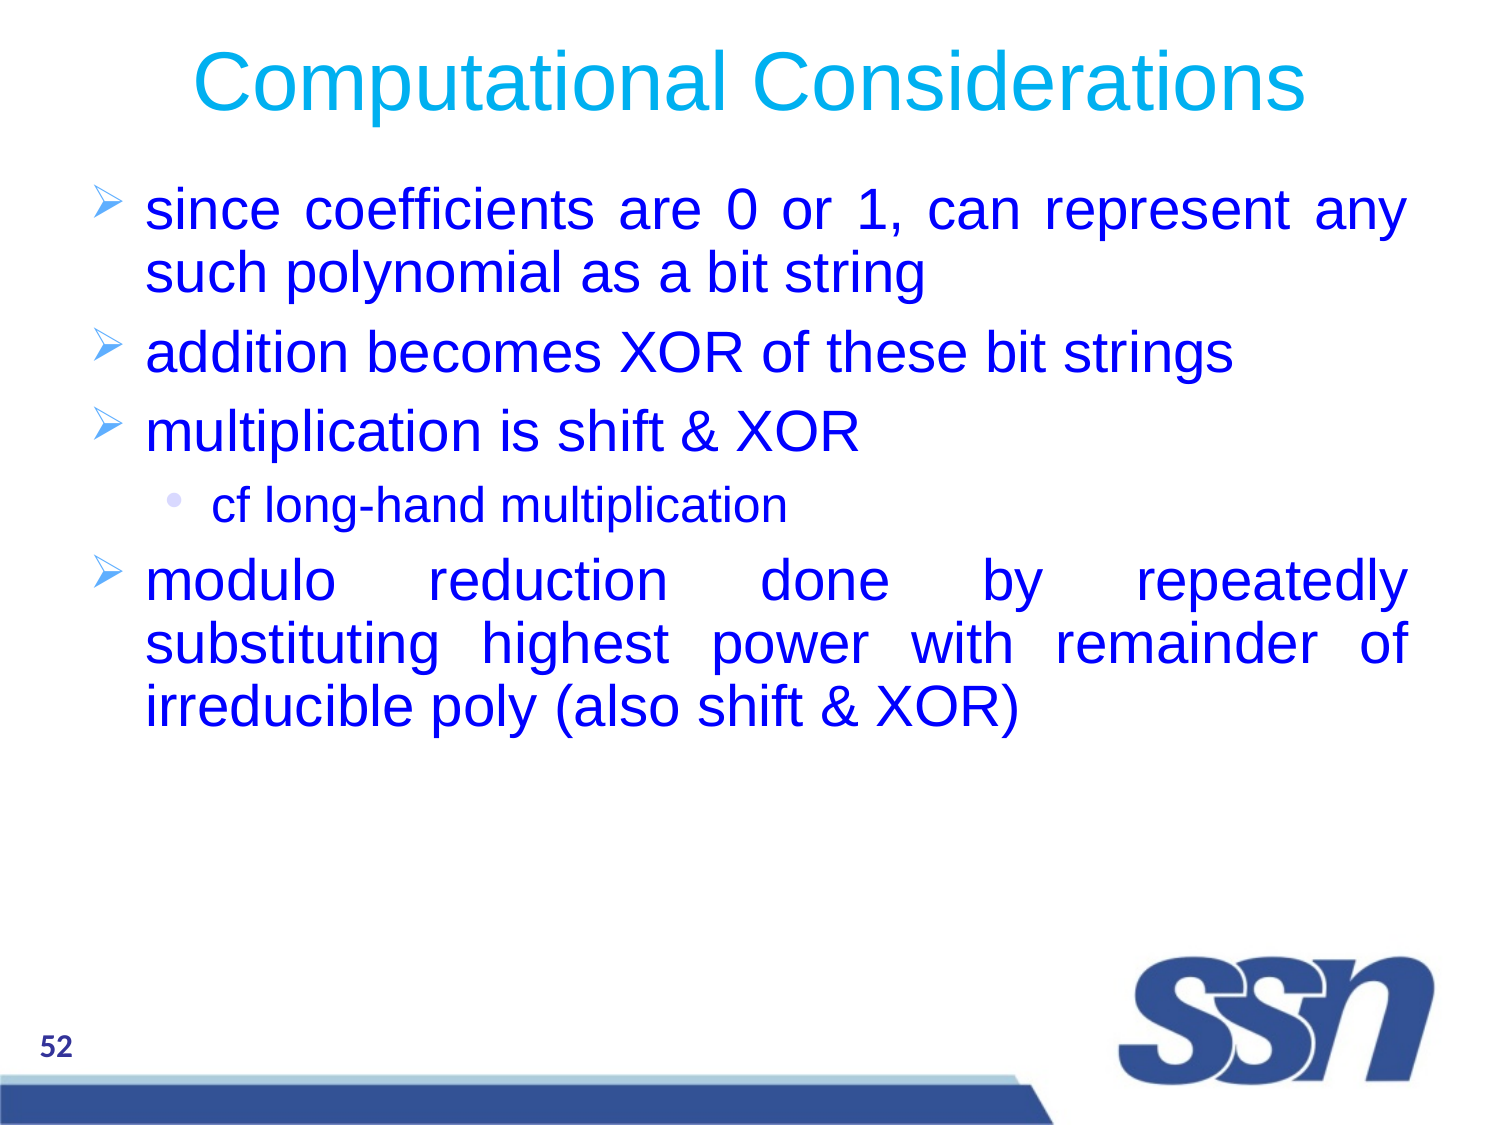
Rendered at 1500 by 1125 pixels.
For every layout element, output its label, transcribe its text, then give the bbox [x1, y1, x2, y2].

picture [0, 913, 1500, 1125]
text_box Computational Considerations [74, 21, 1425, 133]
text_box since coefficients are 0 or 1, can represent any such polynomial as a bit string addition becomes XOR of these bit strings multiplication is shift & XOR cf long-hand multiplication modulo reduction done by repeatedly substituting highest power with remainder of irreducible poly (also shift & XOR) [74, 172, 1425, 907]
